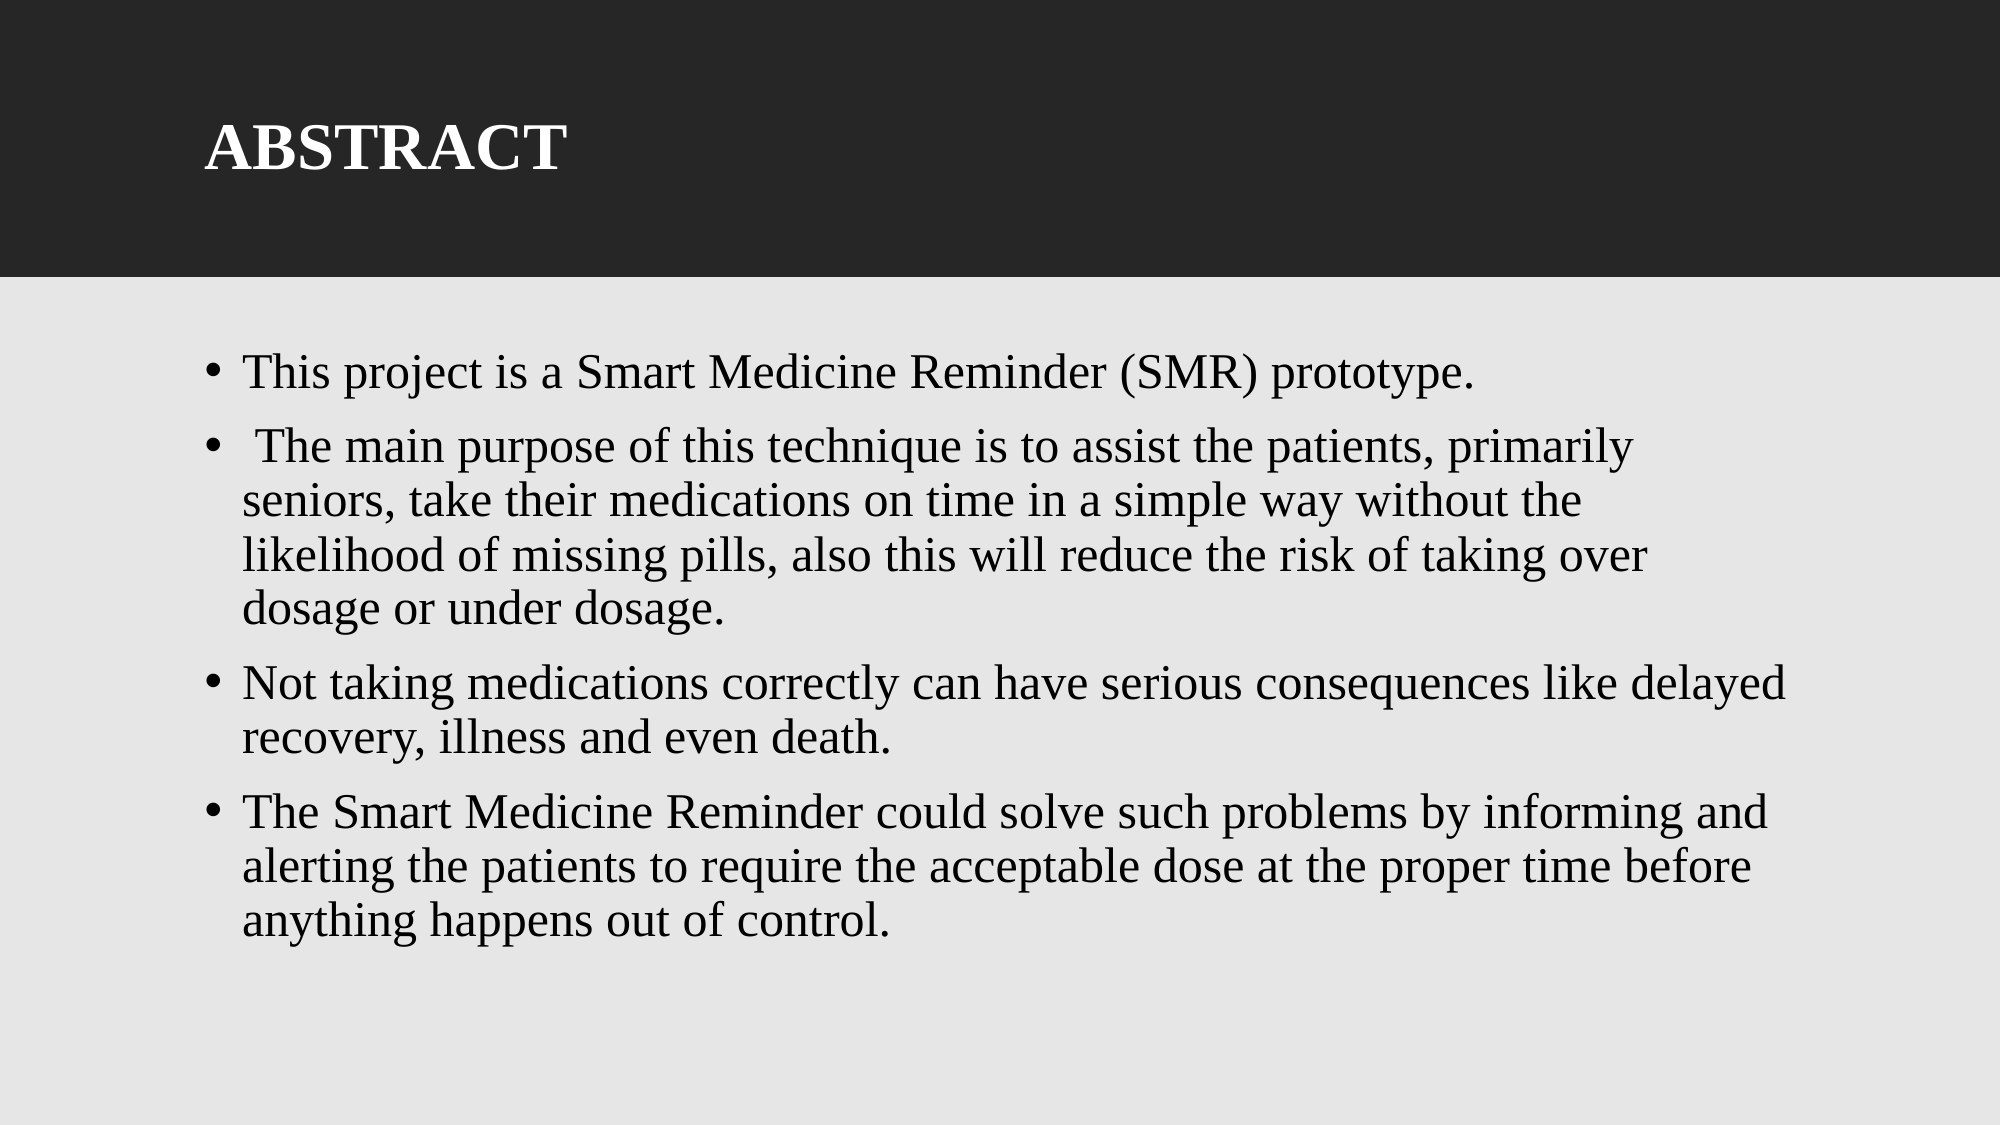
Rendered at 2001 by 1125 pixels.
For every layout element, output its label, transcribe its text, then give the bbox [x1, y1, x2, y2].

title ABSTRACT [189, 104, 1812, 253]
text_box [0, 0, 2000, 276]
text_box [0, 276, 2000, 1125]
list This project is a Smart Medicine Reminder (SMR) prototype. The main purpose of this technique is to assist the patients, primarily seniors, take their medications on time in a simple way without the likelihood of missing pills, also this will reduce the risk of taking over dosage or under dosage. Not taking medications correctly can have serious consequences like delayed recovery, illness and even death. The Smart Medicine Reminder could solve such problems by informing and alerting the patients to require the acceptable dose at the proper time before anything happens out of control. [189, 337, 1811, 1014]
